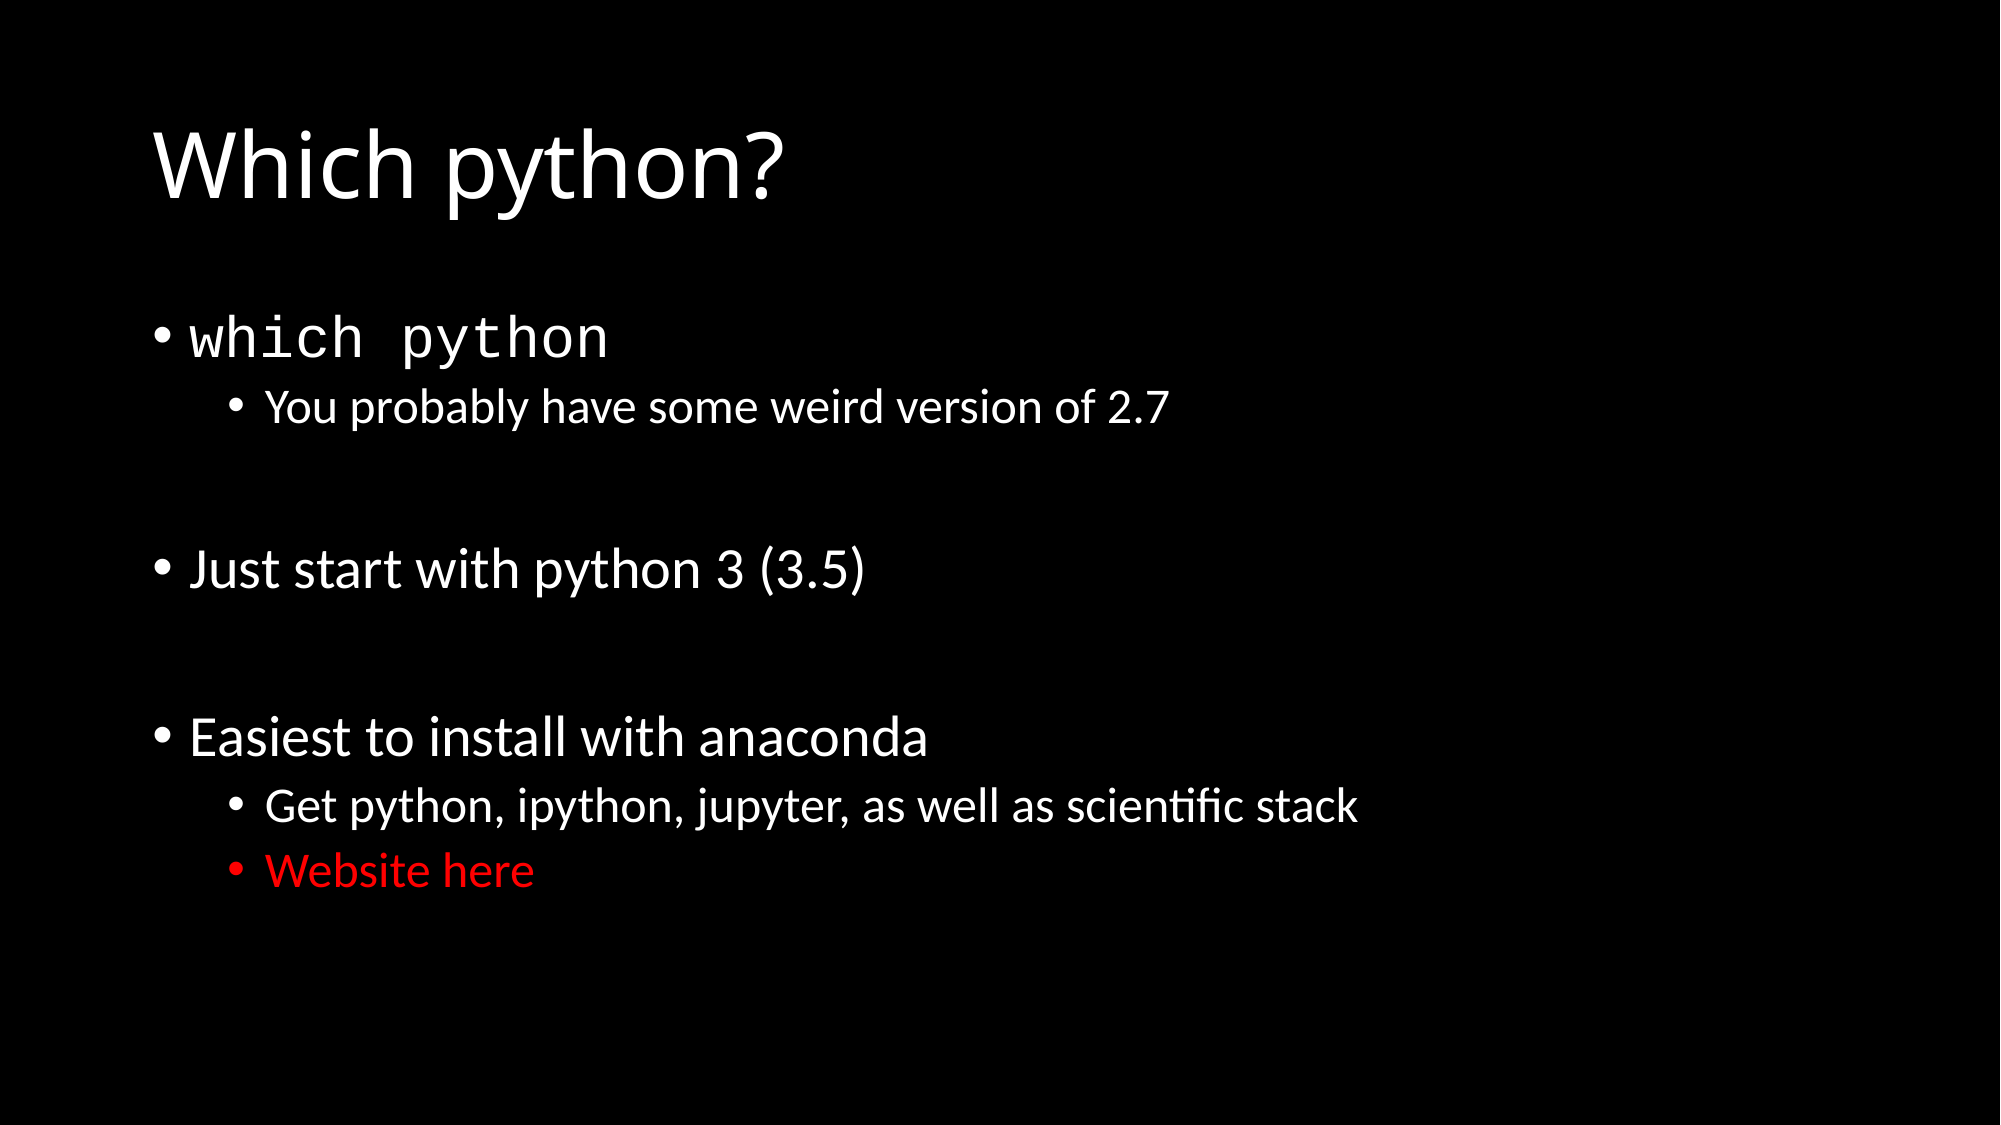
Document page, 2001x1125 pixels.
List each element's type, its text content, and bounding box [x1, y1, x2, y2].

list which python You probably have some weird version of 2.7 Just start with python 3 (3.5) Easiest to install with anaconda Get python, ipython, jupyter, as well as scientific stack Website here [137, 299, 1863, 1014]
title Which python? [137, 59, 1863, 278]
